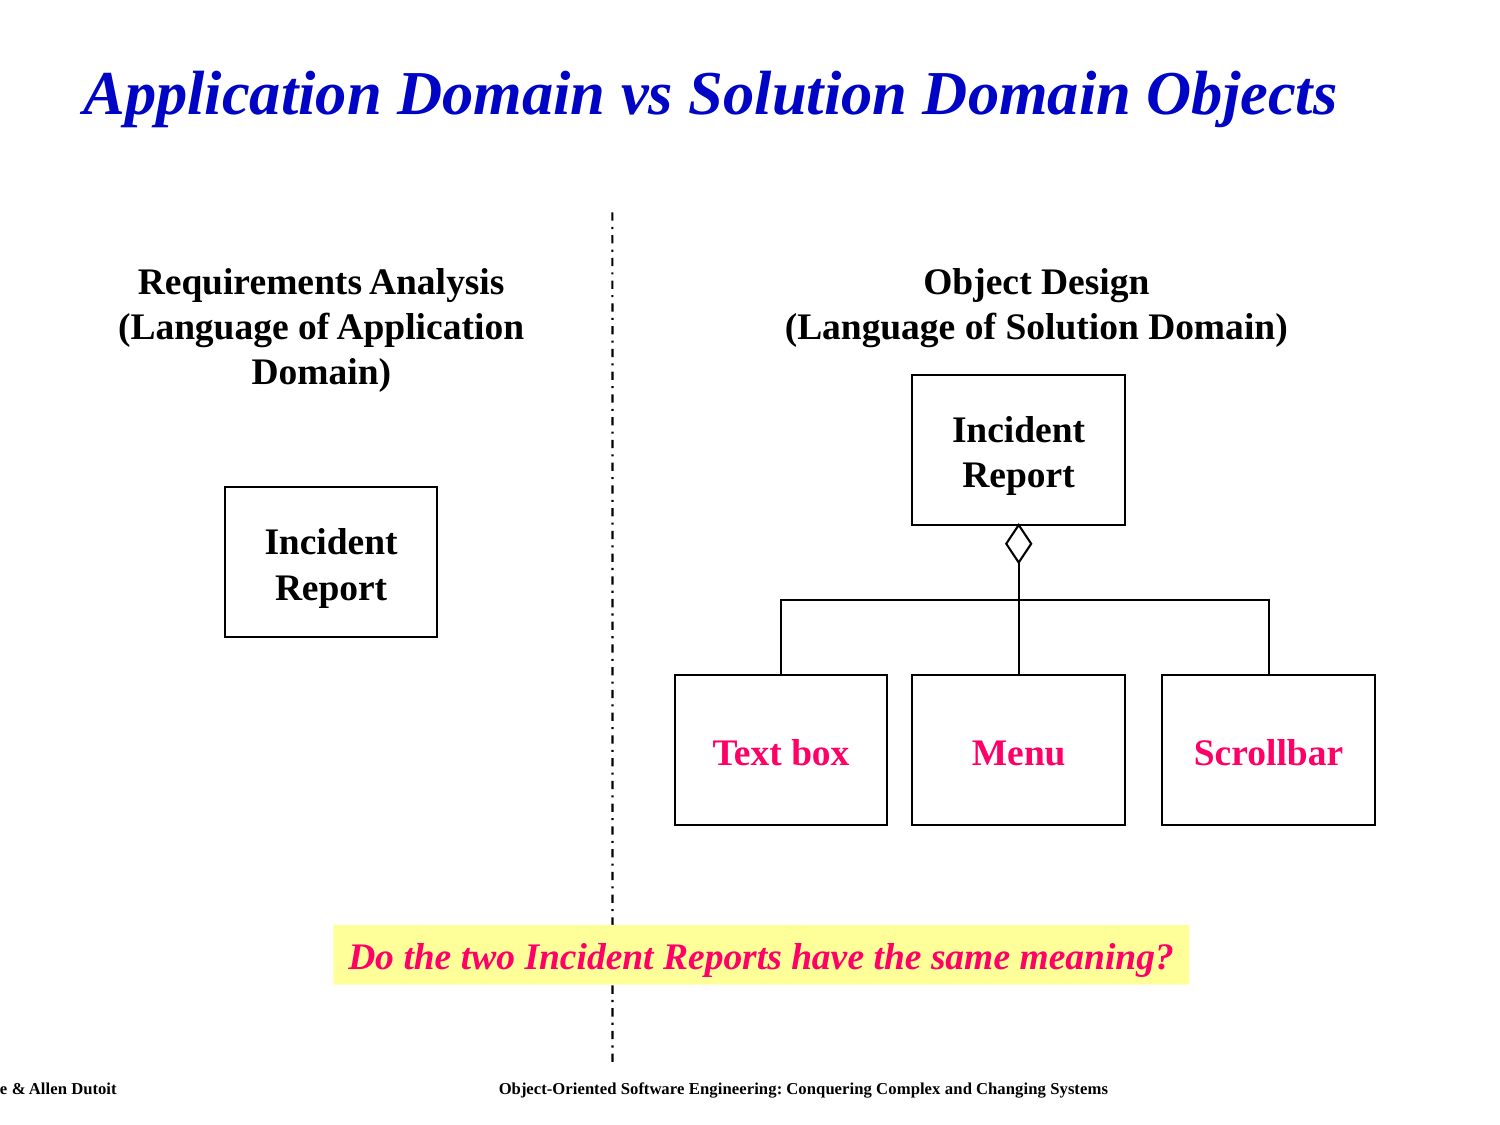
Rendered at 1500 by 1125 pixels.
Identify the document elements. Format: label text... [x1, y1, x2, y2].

text_box Text box [674, 674, 888, 825]
text_box Requirements Analysis (Language of Application Domain) [103, 249, 540, 400]
text_box Do the two Incident Reports have the same meaning? [333, 924, 1190, 985]
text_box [1068, 474, 1219, 725]
text_box Object Design (Language of Solution Domain) [769, 249, 1303, 355]
text_box Scrollbar [1162, 674, 1375, 825]
title Application Domain vs Solution Domain Objects [68, 36, 1407, 153]
text_box Incident Report [912, 374, 1125, 525]
text_box Menu [912, 674, 1125, 825]
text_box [824, 481, 975, 719]
text_box Incident Report [224, 487, 438, 638]
text_box [1006, 525, 1032, 563]
